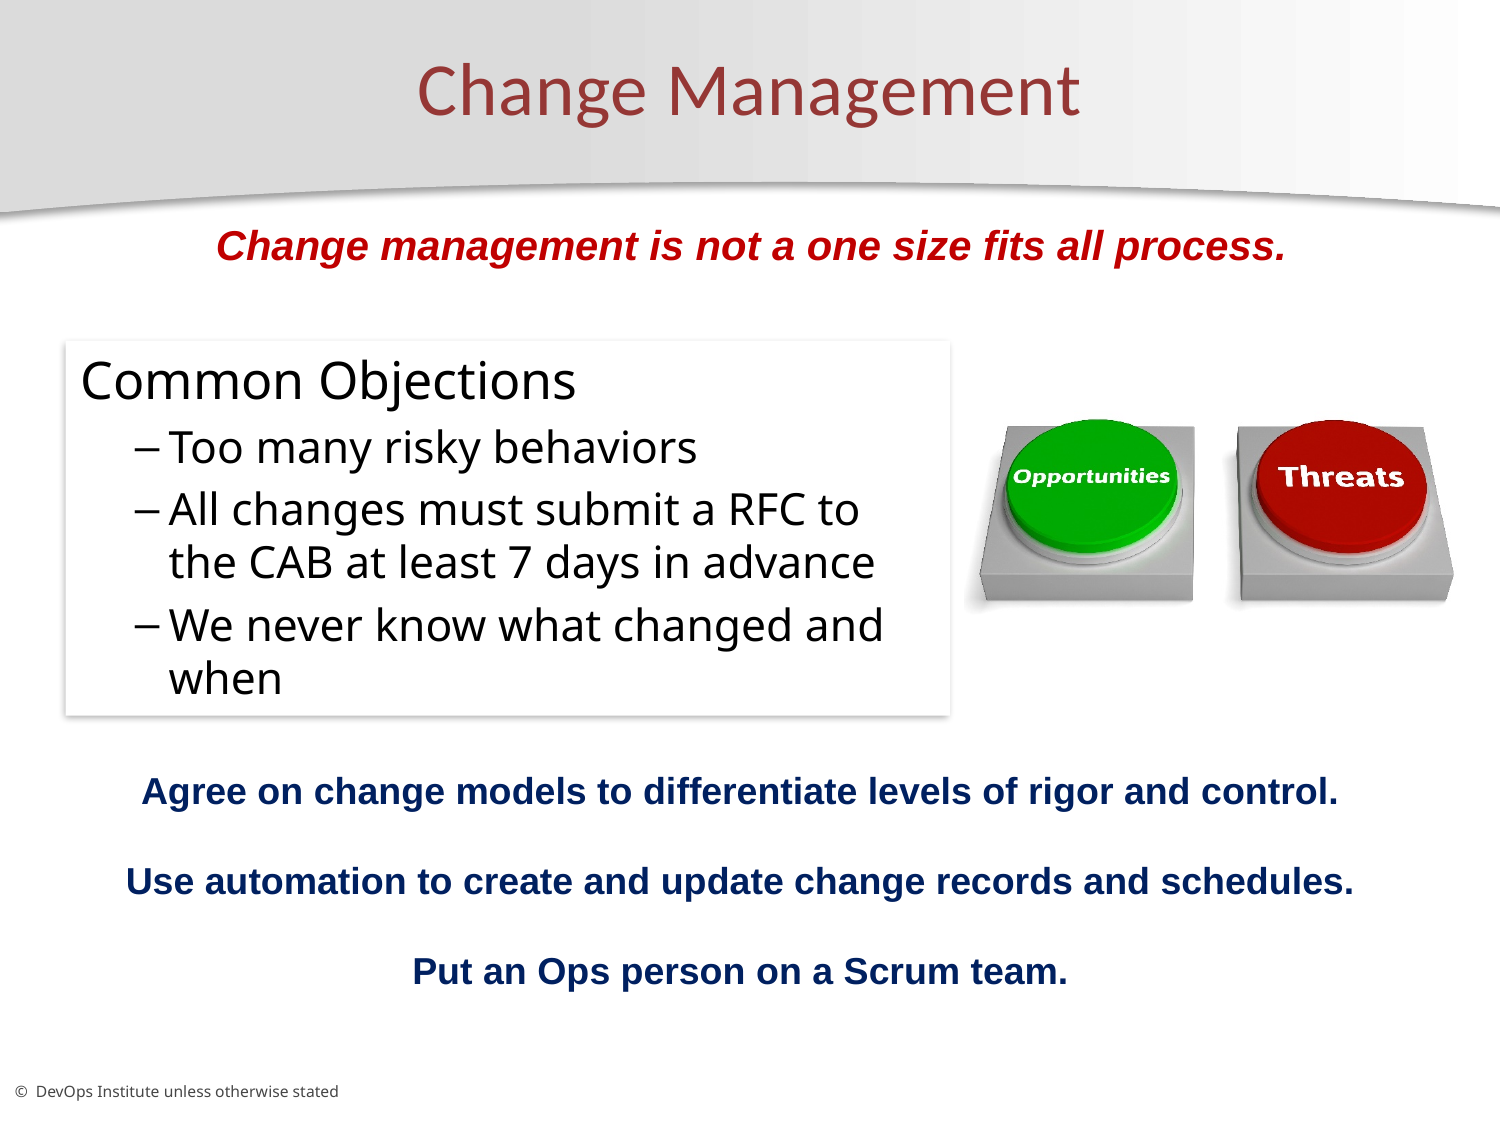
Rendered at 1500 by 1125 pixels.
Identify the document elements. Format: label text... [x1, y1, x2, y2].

picture [964, 312, 1469, 691]
text_box Common Objections Too many risky behaviors All changes must submit a RFC to the CAB at least 7 days in advance We never know what changed and when [64, 338, 952, 718]
text_box Change management is not a one size fits all process. [168, 210, 1335, 276]
title Change Management [75, 0, 1425, 180]
text_box Agree on change models to differentiate levels of rigor and control. Use automation to create and update change records and schedules. Put an Ops person on a Scrum team. [21, 759, 1460, 1000]
